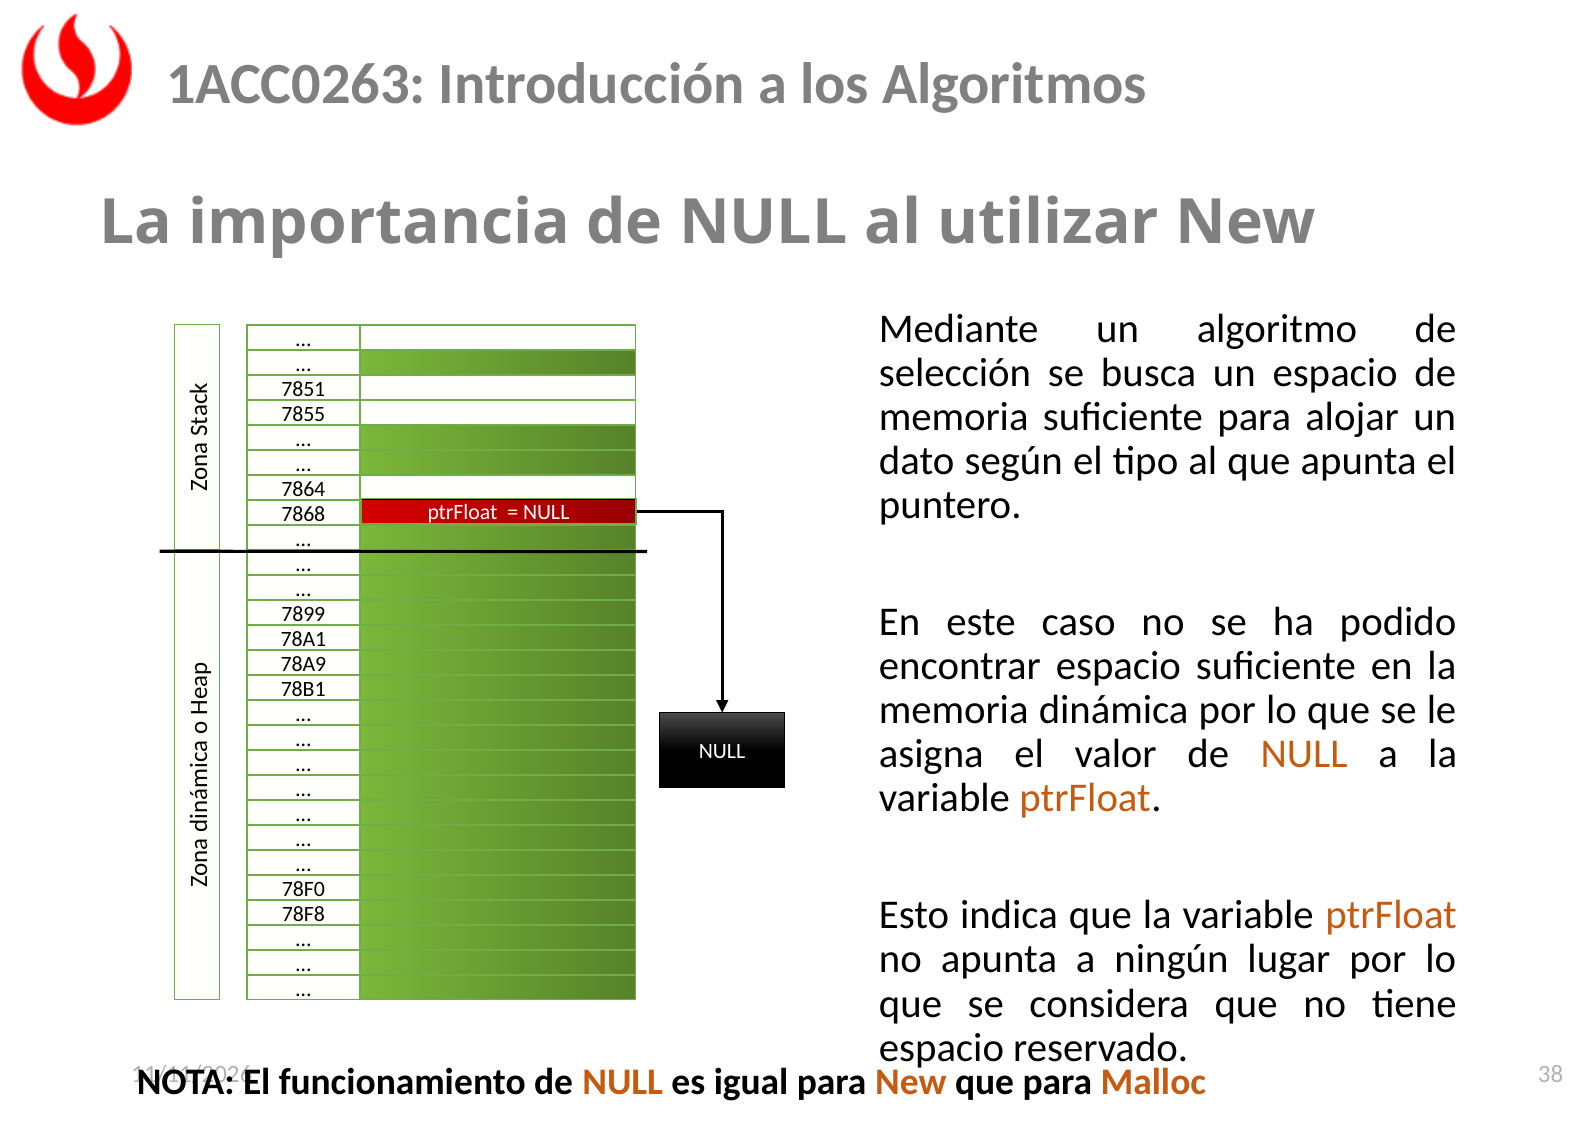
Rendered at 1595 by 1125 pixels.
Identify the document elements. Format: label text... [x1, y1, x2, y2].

text_box NULL [659, 712, 785, 788]
text_box NOTA: El funcionamiento de NULL es igual para New que para Malloc [122, 1049, 1473, 1110]
picture [0, 0, 154, 135]
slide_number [116, 1042, 498, 1103]
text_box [635, 511, 723, 713]
list Mediante un algoritmo de selección se busca un espacio de memoria suficiente para alojar un dato según el tipo al que apunta el puntero. En este caso no se ha podido encontrar espacio suficiente en la memoria dinámica por lo que se le asigna el valor de NULL a la variable ptrFloat. Esto indica que la variable ptrFloat no apunta a ningún lugar por lo que se considera que no tiene espacio reservado. [809, 299, 1473, 1049]
slide_number 38 [1197, 1042, 1579, 1103]
text_box La importancia de NULL al utilizar New [84, 173, 1435, 349]
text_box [159, 324, 648, 1000]
